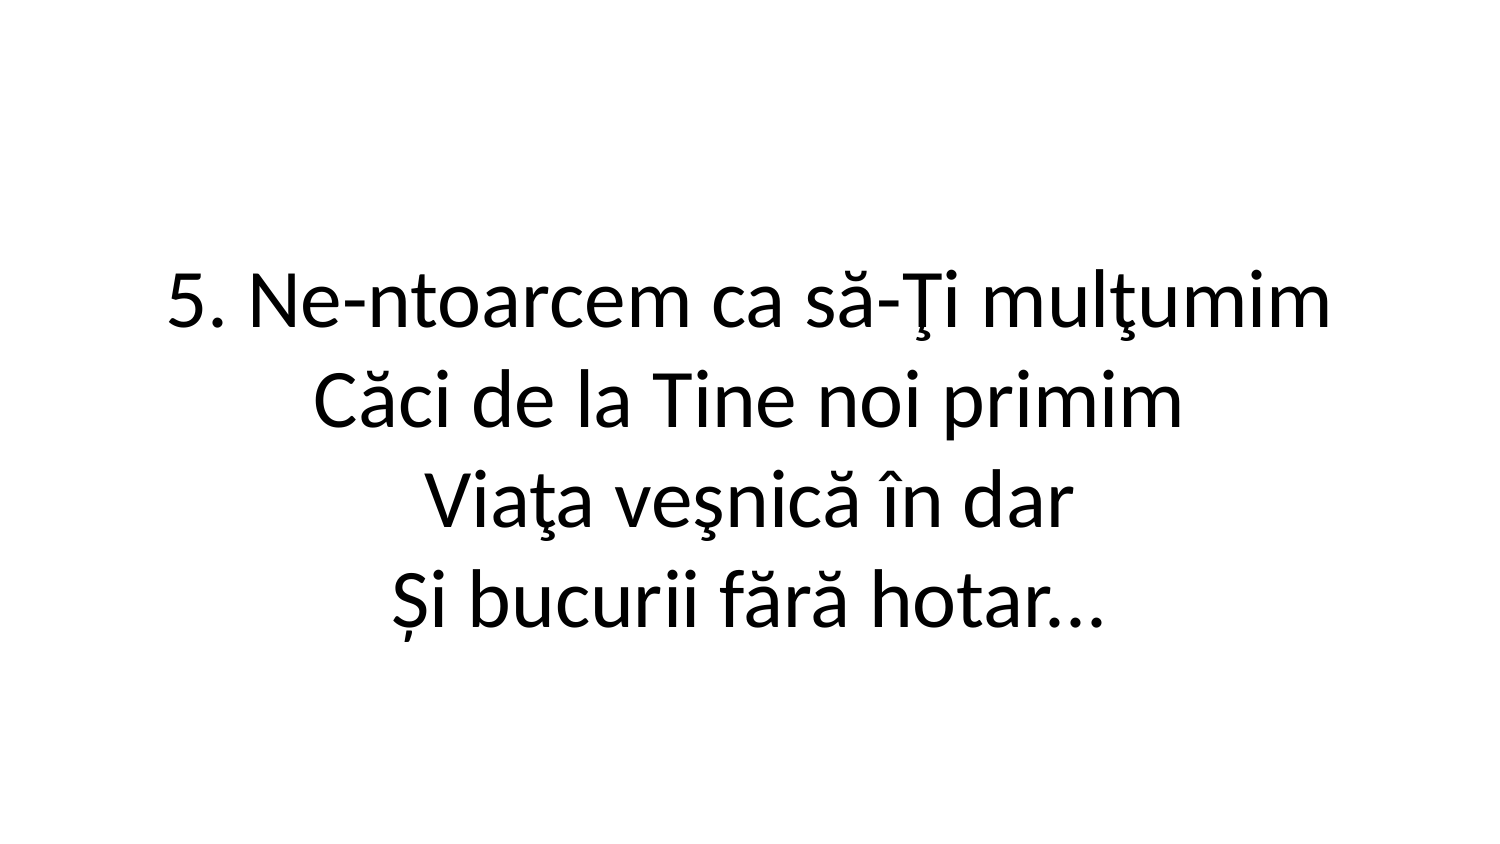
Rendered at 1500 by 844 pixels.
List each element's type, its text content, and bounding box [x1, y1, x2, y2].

text_box 5. Ne-ntoarcem ca să-Ţi mulţumim Căci de la Tine noi primim Viaţa veşnică în dar Și bucurii fără hotar... [150, 192, 1350, 652]
